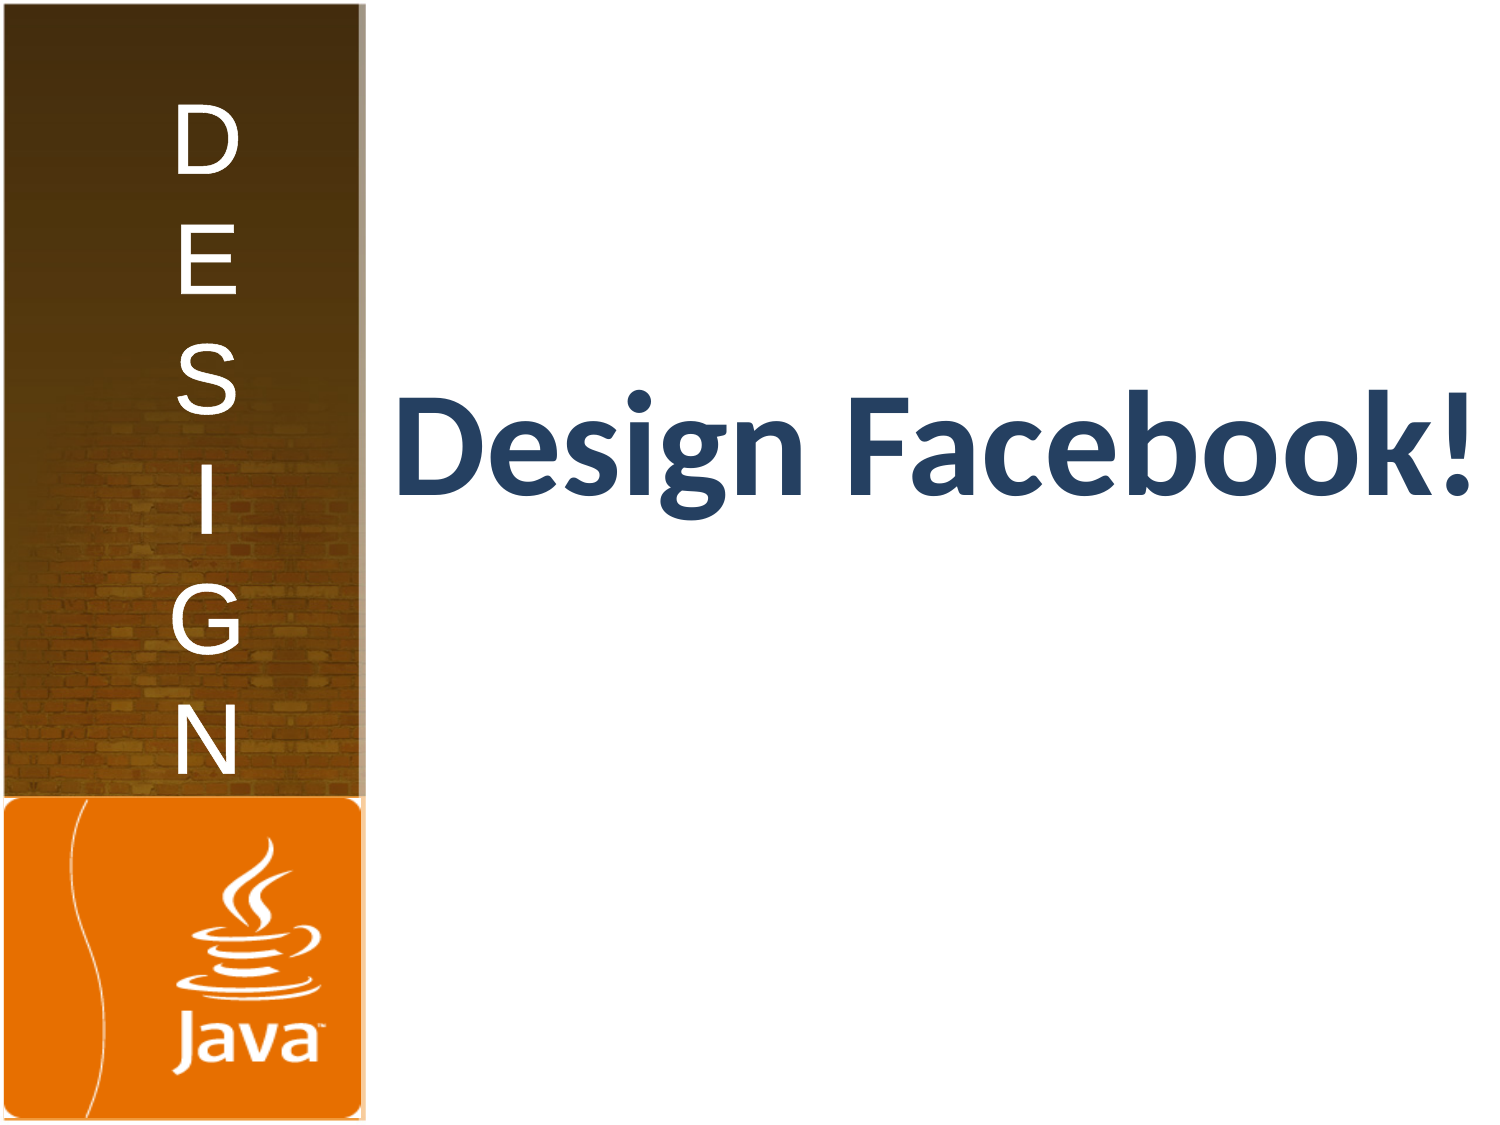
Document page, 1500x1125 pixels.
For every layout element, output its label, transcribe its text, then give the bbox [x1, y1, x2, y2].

picture [0, 0, 1500, 1125]
text_box D E S I G N [112, 66, 302, 797]
list Design Facebook! [375, 338, 1500, 610]
